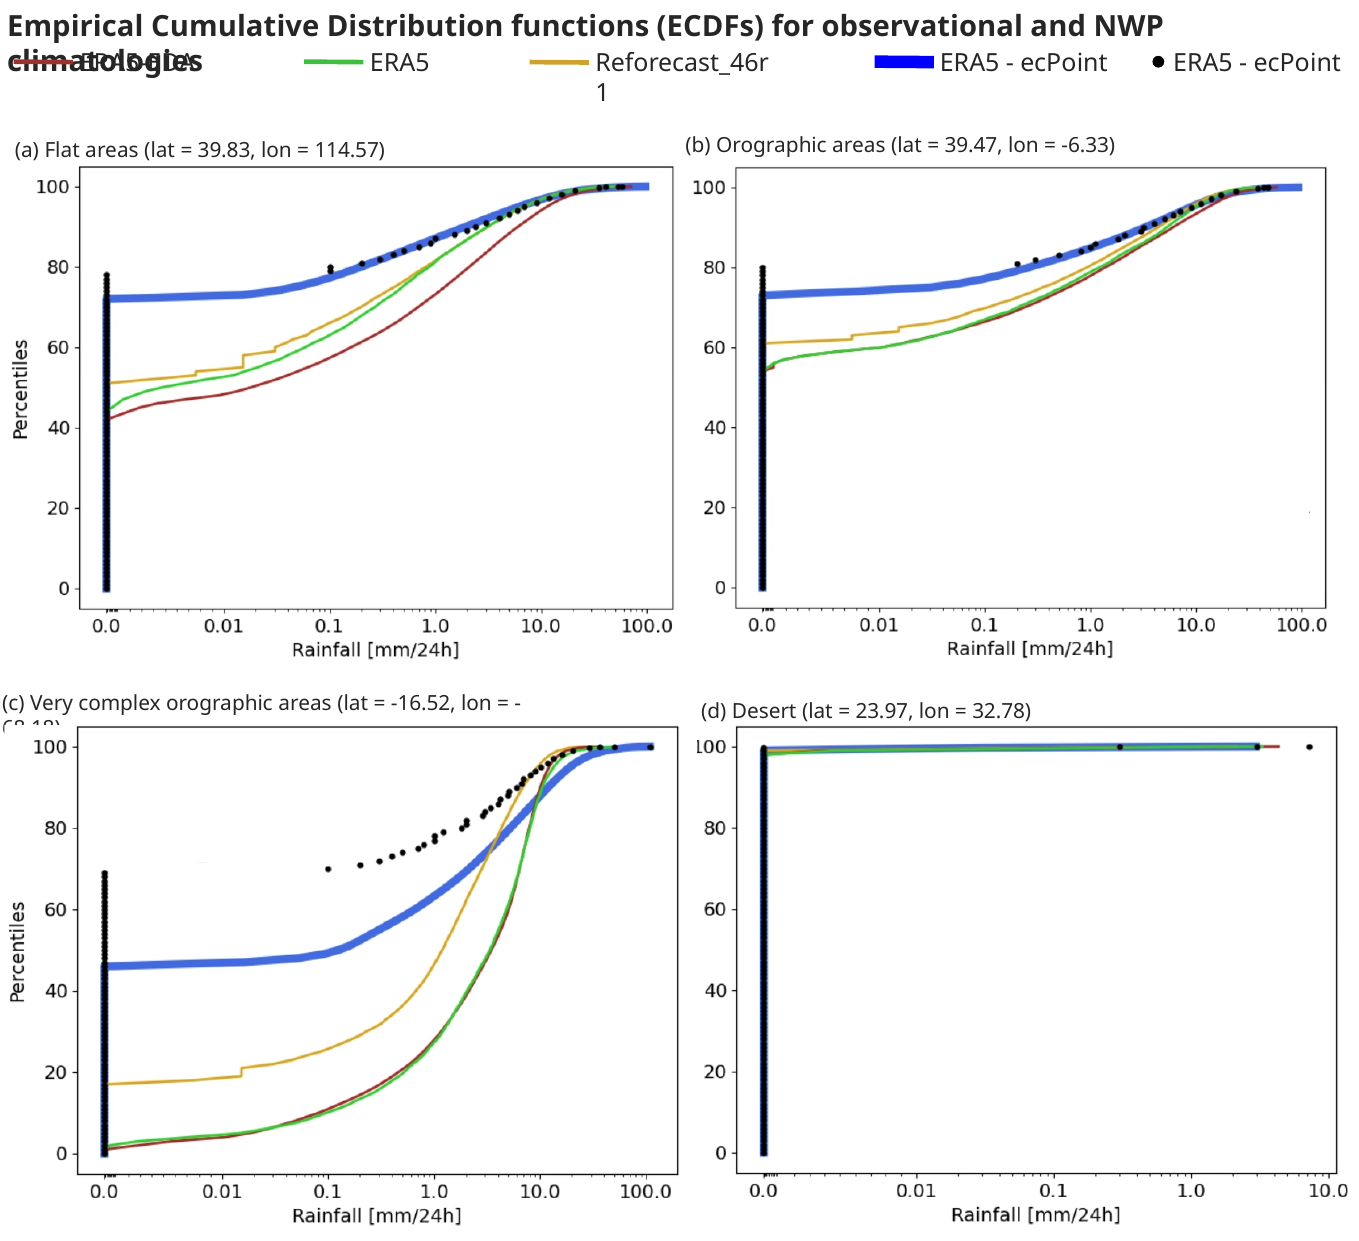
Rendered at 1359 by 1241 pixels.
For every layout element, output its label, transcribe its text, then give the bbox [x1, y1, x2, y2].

text_box Empirical Cumulative Distribution functions (ECDFs) for observational and NWP climatologies [0, 0, 1322, 85]
picture [4, 724, 1355, 1239]
text_box ERA5 - ecPoint [925, 39, 1139, 84]
text_box Reforecast_46r1 [580, 39, 795, 115]
text_box (b) Orographic areas (lat = 39.47, lon = -6.33) [670, 124, 1208, 164]
picture [8, 164, 1336, 668]
text_box ERA5-EDA [64, 39, 279, 84]
text_box ERA5 [355, 39, 570, 84]
text_box (d) Desert (lat = 23.97, lon = 32.78) [686, 689, 1223, 724]
text_box (a) Flat areas (lat = 39.83, lon = 114.57) [0, 128, 537, 169]
text_box [1151, 54, 1166, 69]
text_box (c) Very complex orographic areas (lat = -16.52, lon = -68.18) [0, 682, 584, 747]
text_box ERA5 - ecPoint [1158, 39, 1359, 84]
